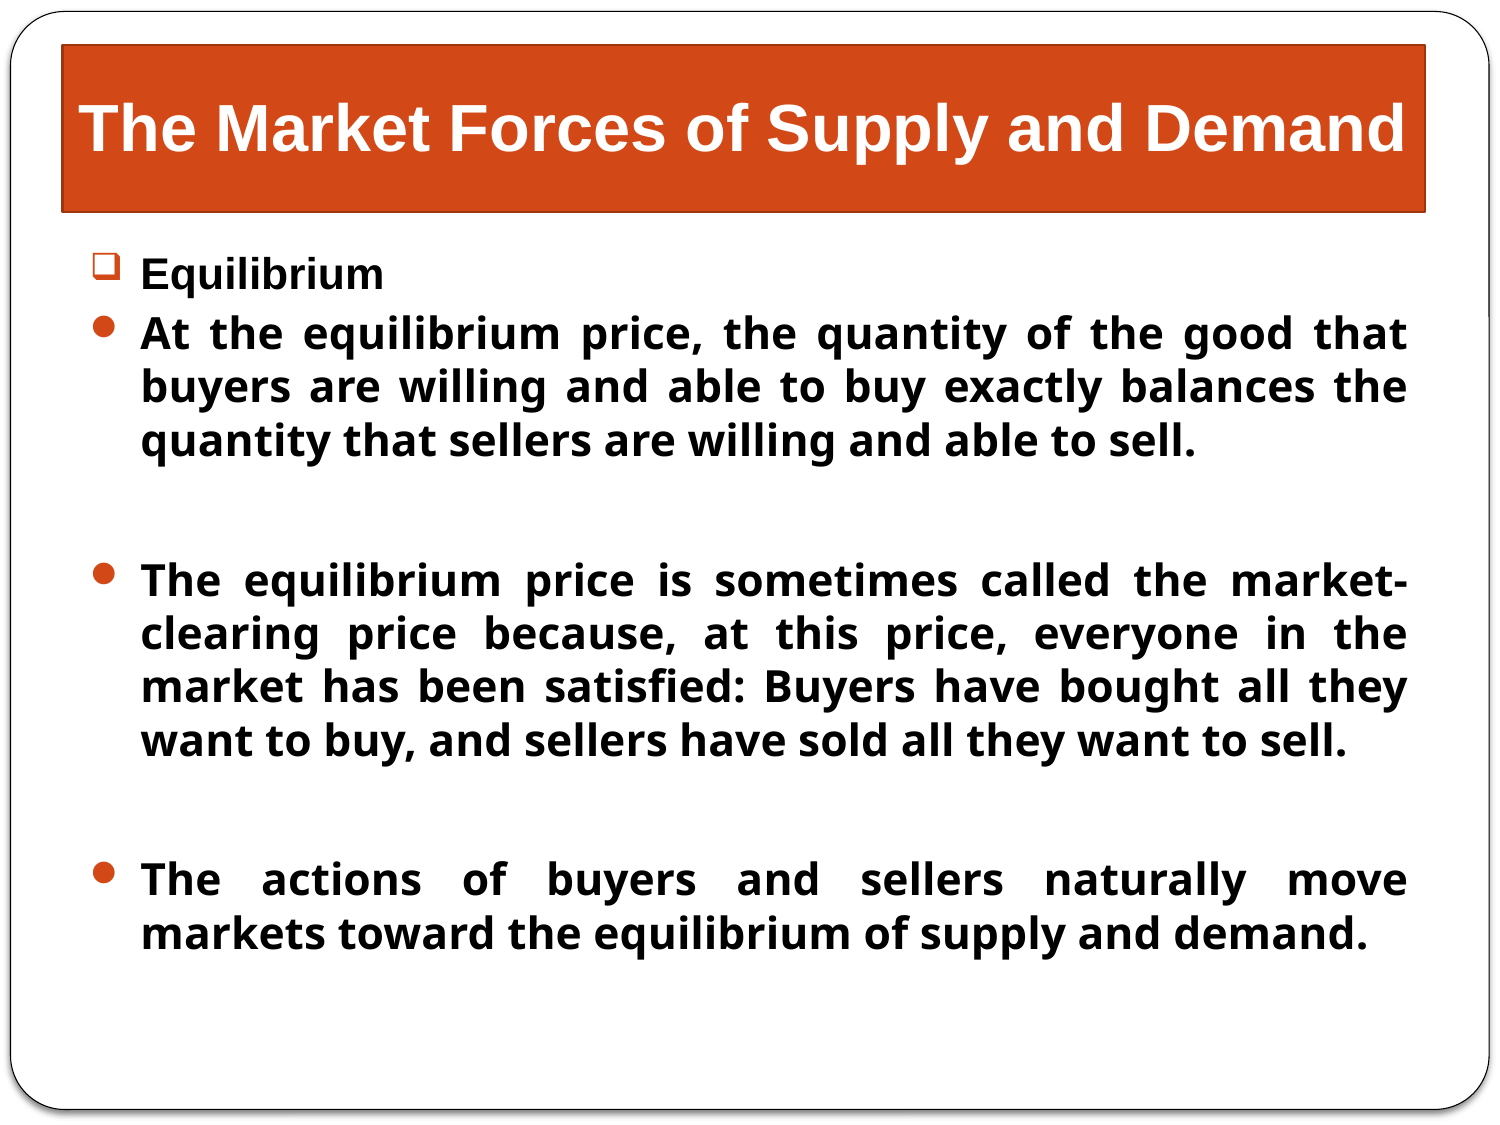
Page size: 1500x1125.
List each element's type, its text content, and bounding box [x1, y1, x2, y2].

list Equilibrium At the equilibrium price, the quantity of the good that buyers are willing and able to buy exactly balances the quantity that sellers are willing and able to sell. The equilibrium price is sometimes called the market-clearing price because, at this price, everyone in the market has been satisfied: Buyers have bought all they want to buy, and sellers have sold all they want to sell. The actions of buyers and sellers naturally move markets toward the equilibrium of supply and demand. [75, 237, 1425, 1038]
title The Market Forces of Supply and Demand [61, 44, 1426, 213]
